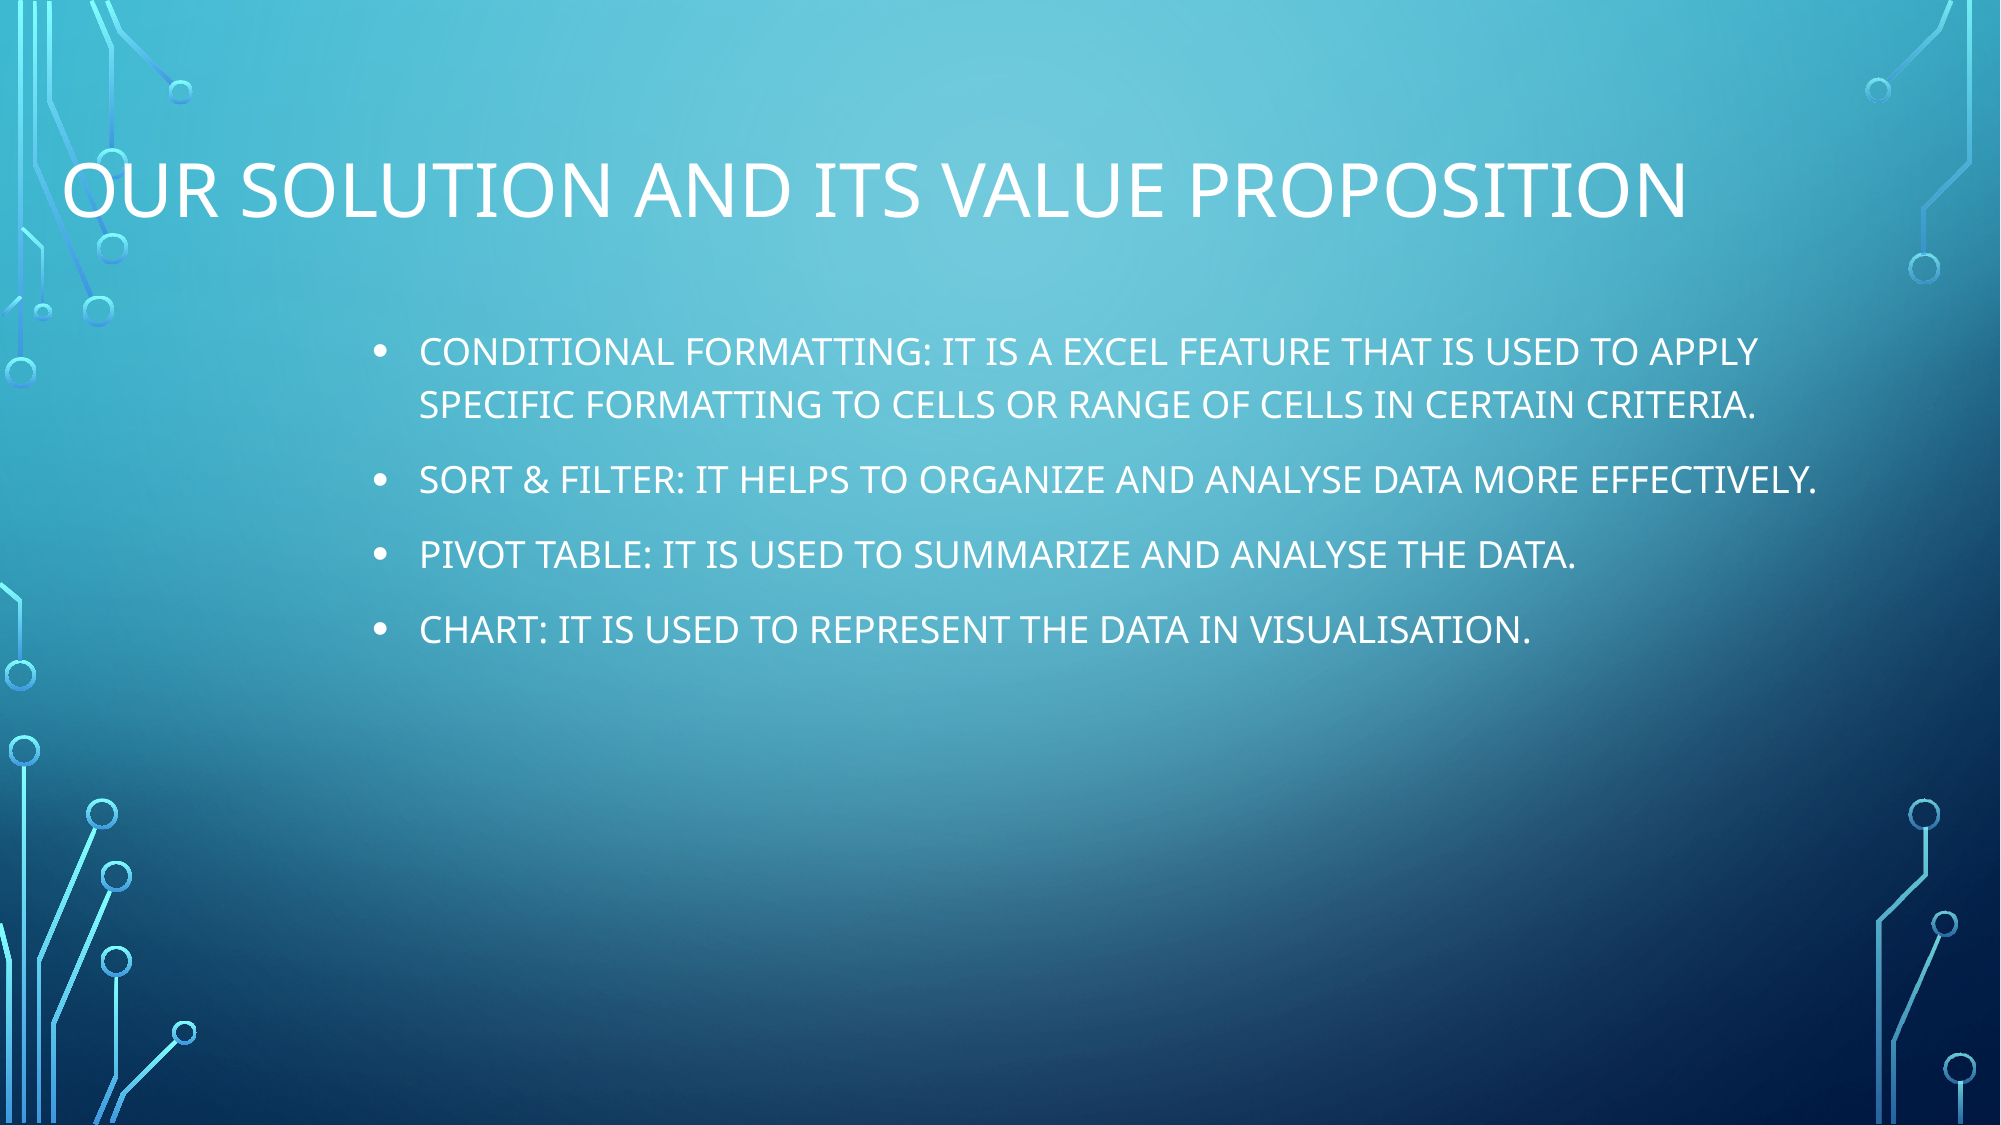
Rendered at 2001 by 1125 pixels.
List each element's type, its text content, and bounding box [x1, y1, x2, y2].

title Our solution and its value proposition [45, 63, 1955, 332]
list Conditional formatting: It is a excel feature that is used to apply specific formatting to cells or range of cells in certain criteria. Sort & filter: It helps to organize and analyse data more effectively. Pivot table: It is used to summarize and analyse the data. Chart: It is used to represent the data in visualisation. [357, 310, 1856, 986]
